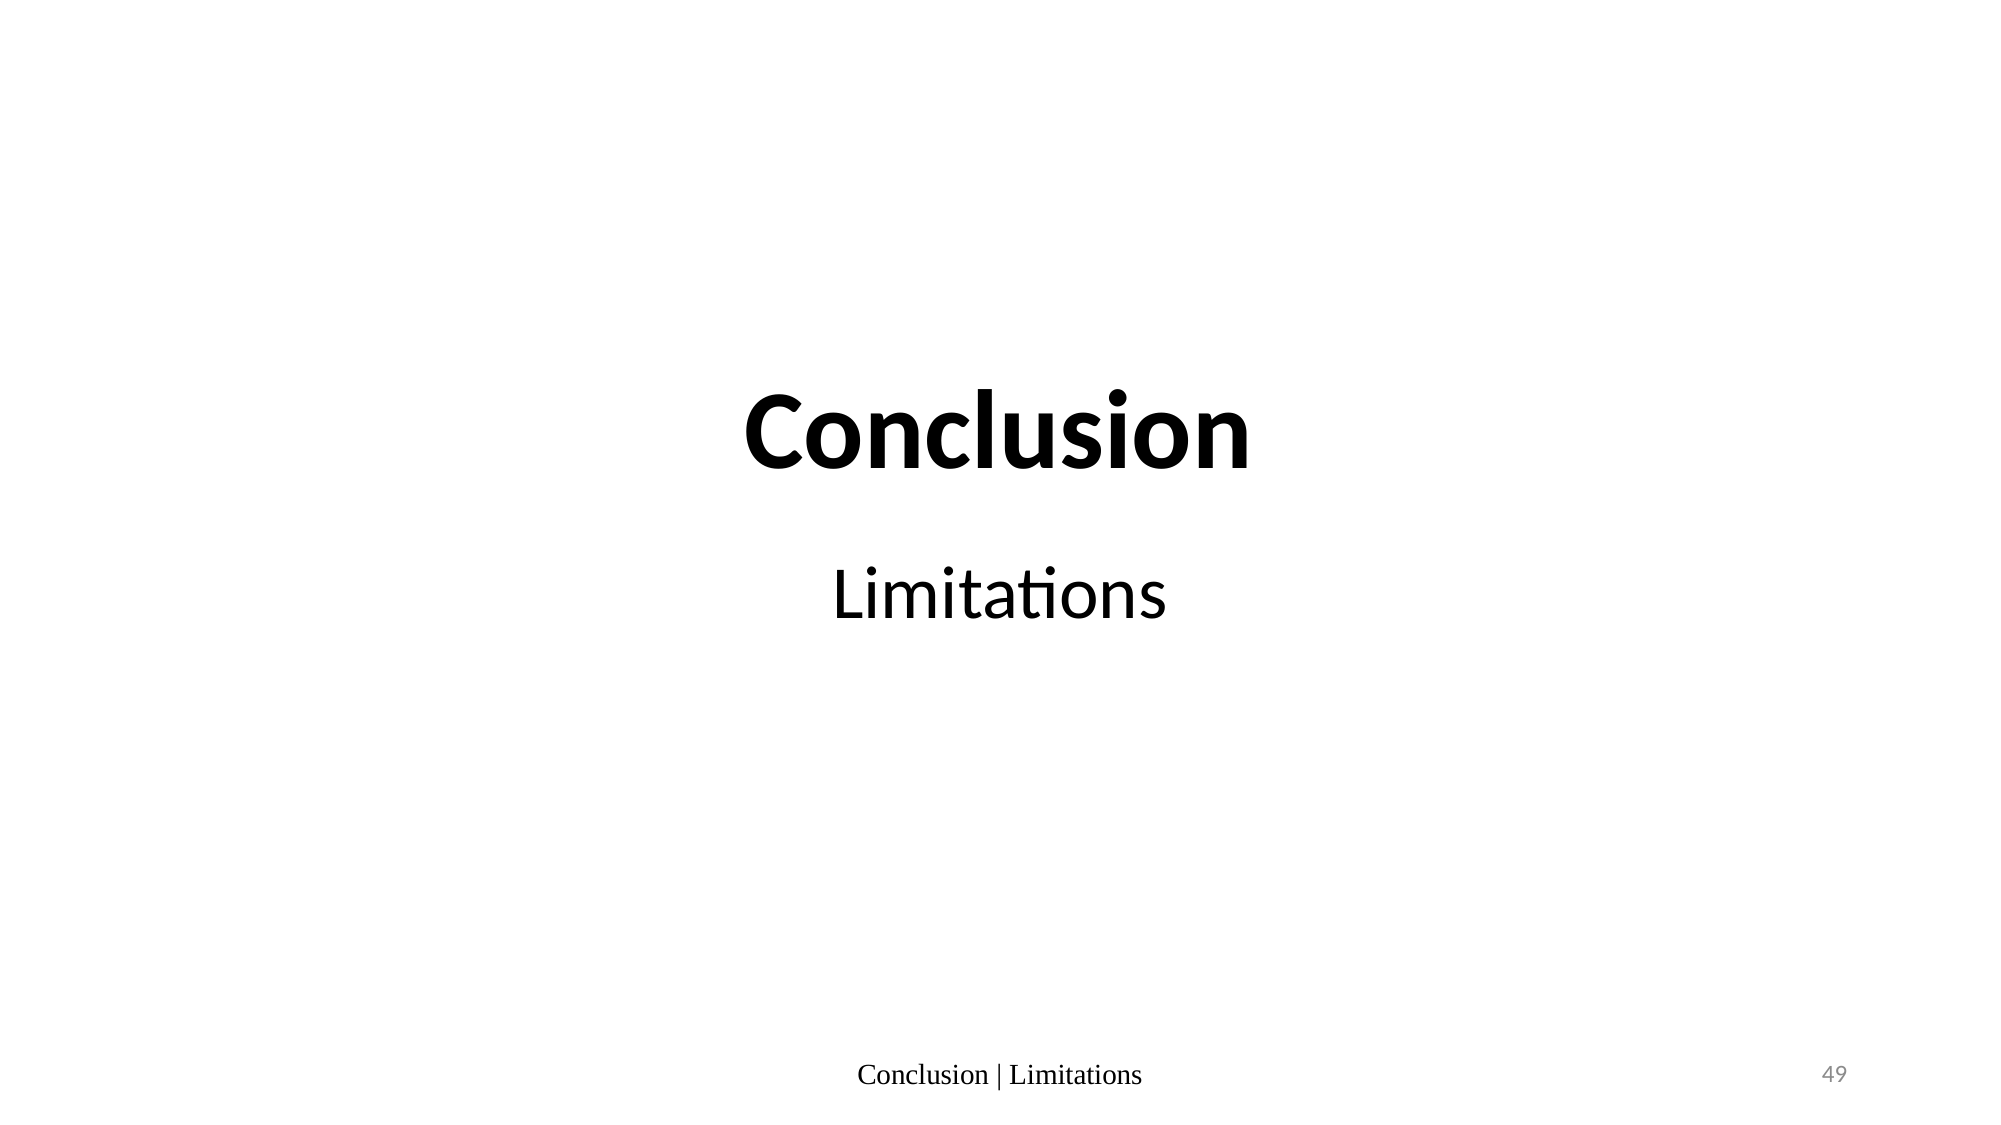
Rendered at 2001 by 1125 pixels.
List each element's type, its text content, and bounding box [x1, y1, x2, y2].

text_box Limitations [457, 536, 1543, 641]
footer Conclusion | Limitations [662, 1042, 1338, 1103]
slide_number 49 [1412, 1042, 1863, 1103]
text_box Conclusion [322, 349, 1675, 499]
